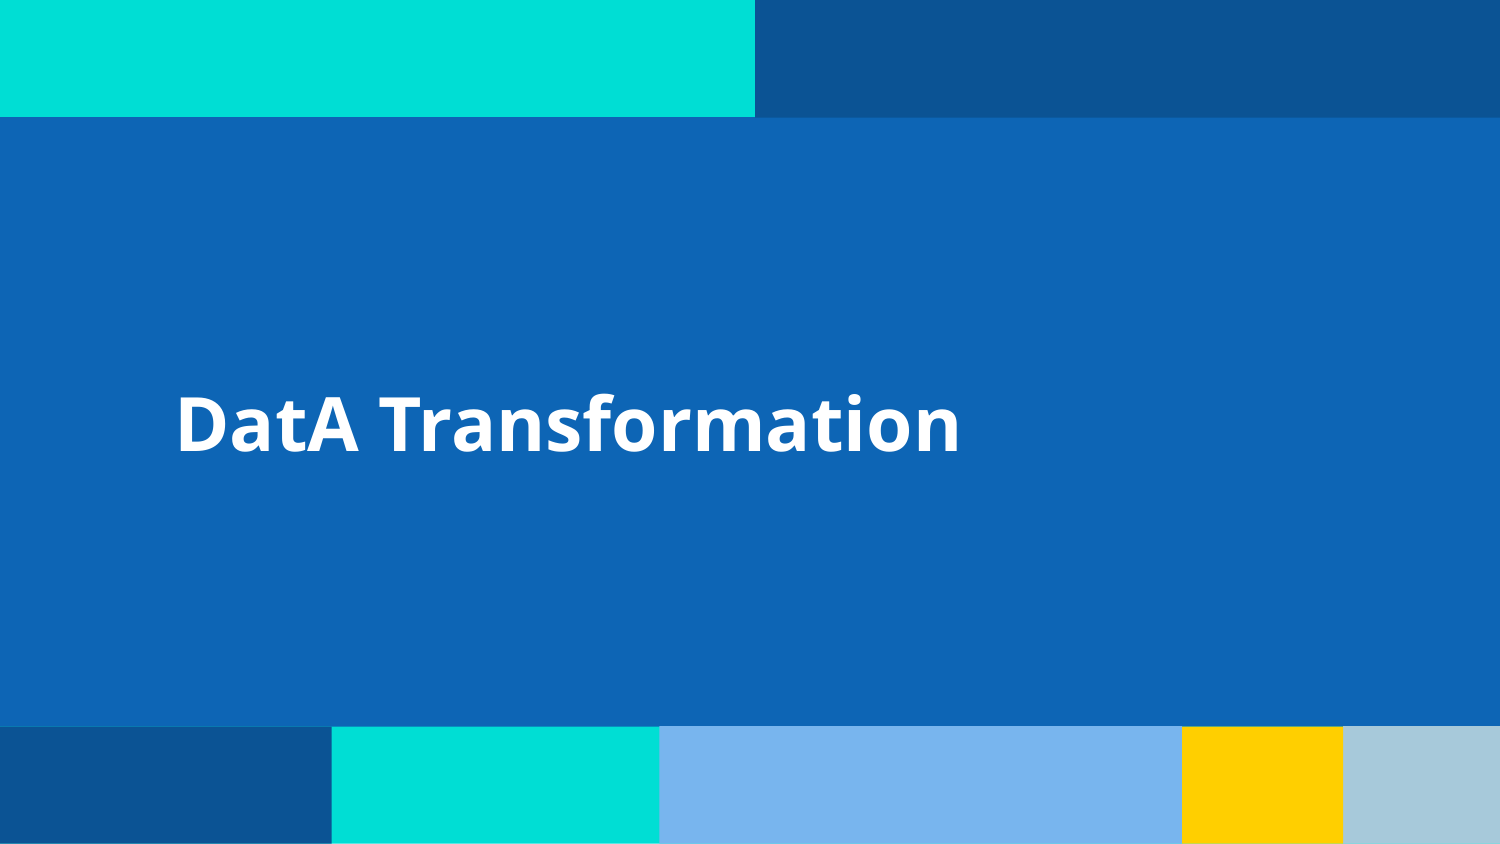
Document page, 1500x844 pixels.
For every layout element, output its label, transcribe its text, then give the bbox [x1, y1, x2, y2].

title DatA Transformation [159, 220, 1188, 623]
